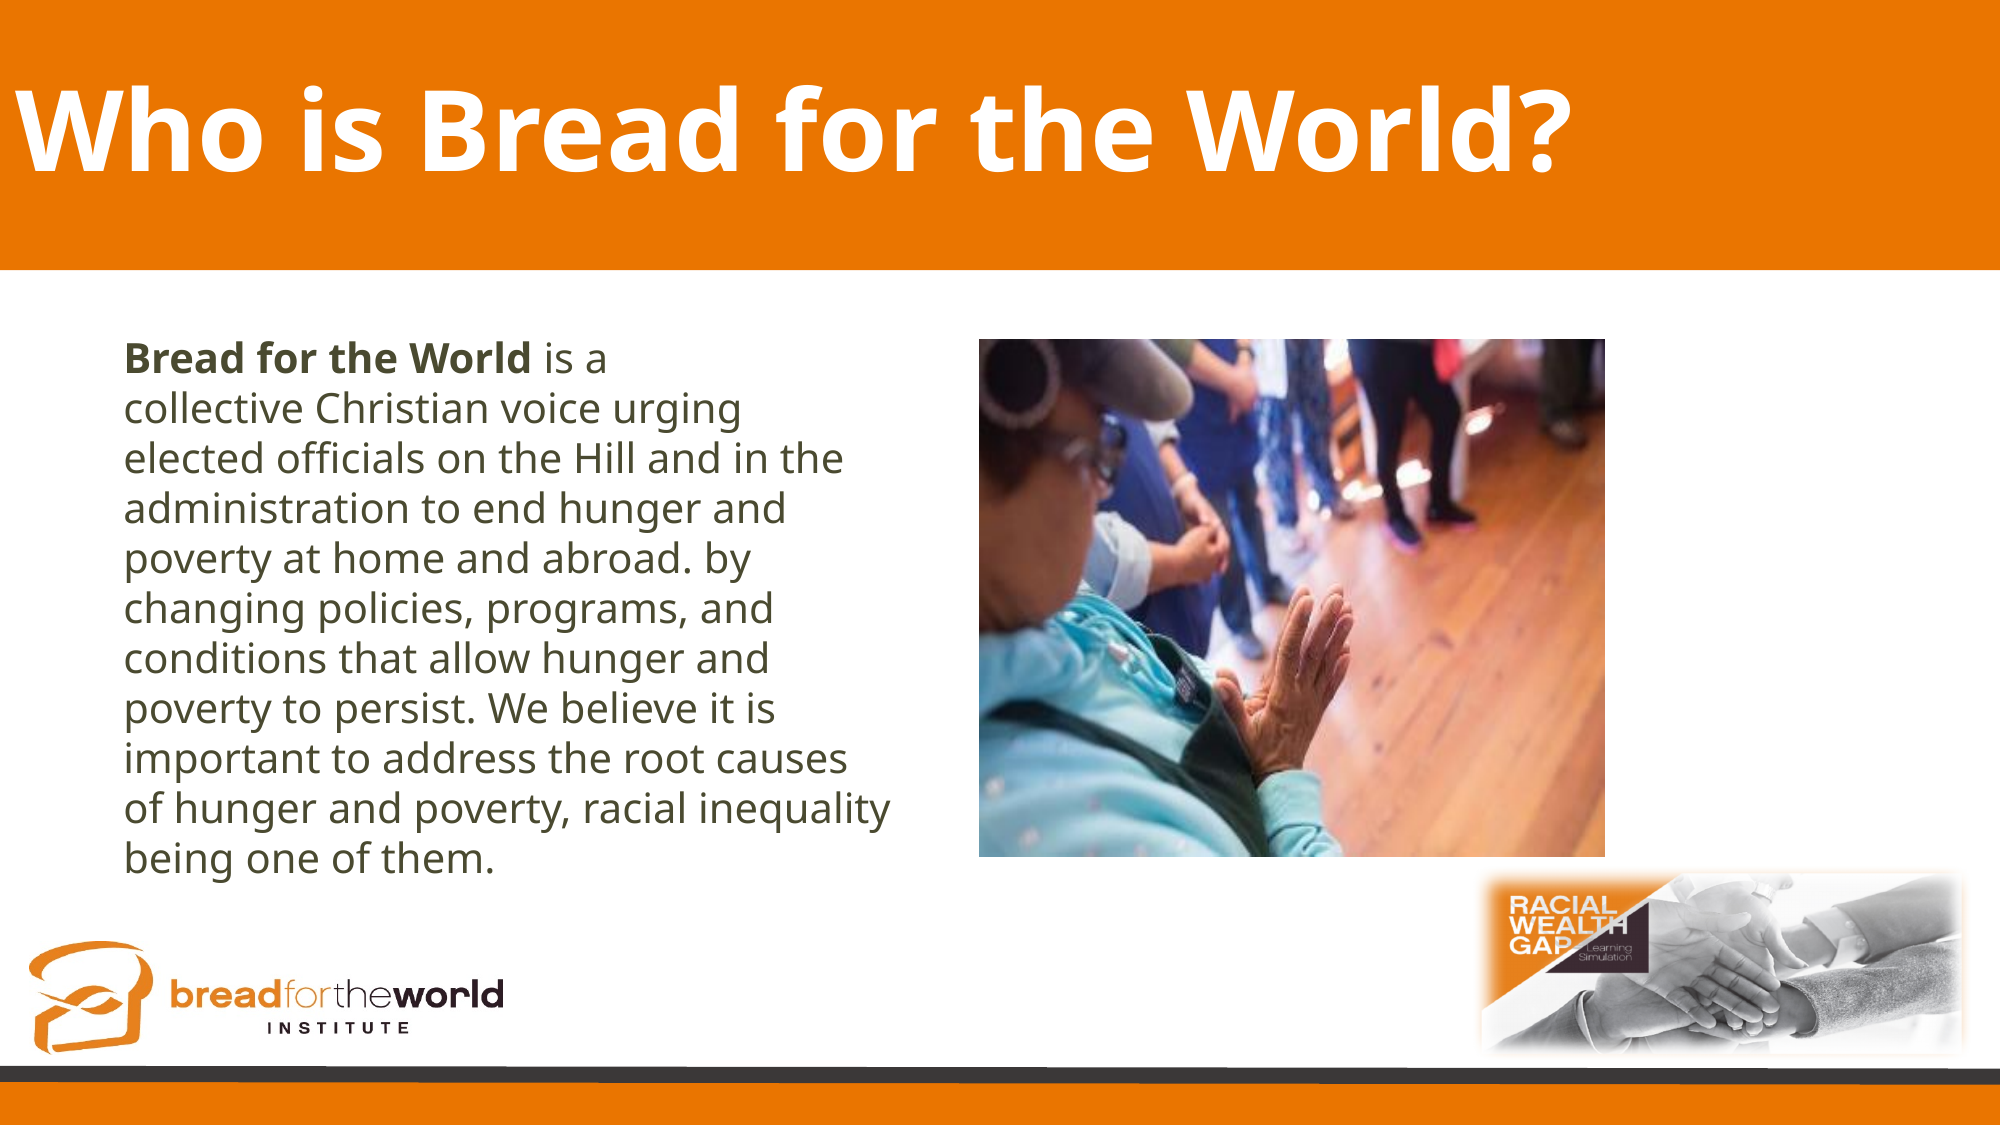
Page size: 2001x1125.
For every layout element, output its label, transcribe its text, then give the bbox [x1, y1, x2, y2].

picture [979, 339, 1605, 857]
picture [29, 941, 503, 1055]
picture [1501, 894, 1943, 1032]
text_box Bread for the World is a collective Christian voice urging elected officials on the Hill and in the administration to end hunger and poverty at home and abroad. by changing policies, programs, and conditions that allow hunger and poverty to persist. We believe it is important to address the root causes of hunger and poverty, racial inequality being one of them. [108, 324, 907, 904]
title Who is Bread for the World? [0, 0, 2000, 271]
